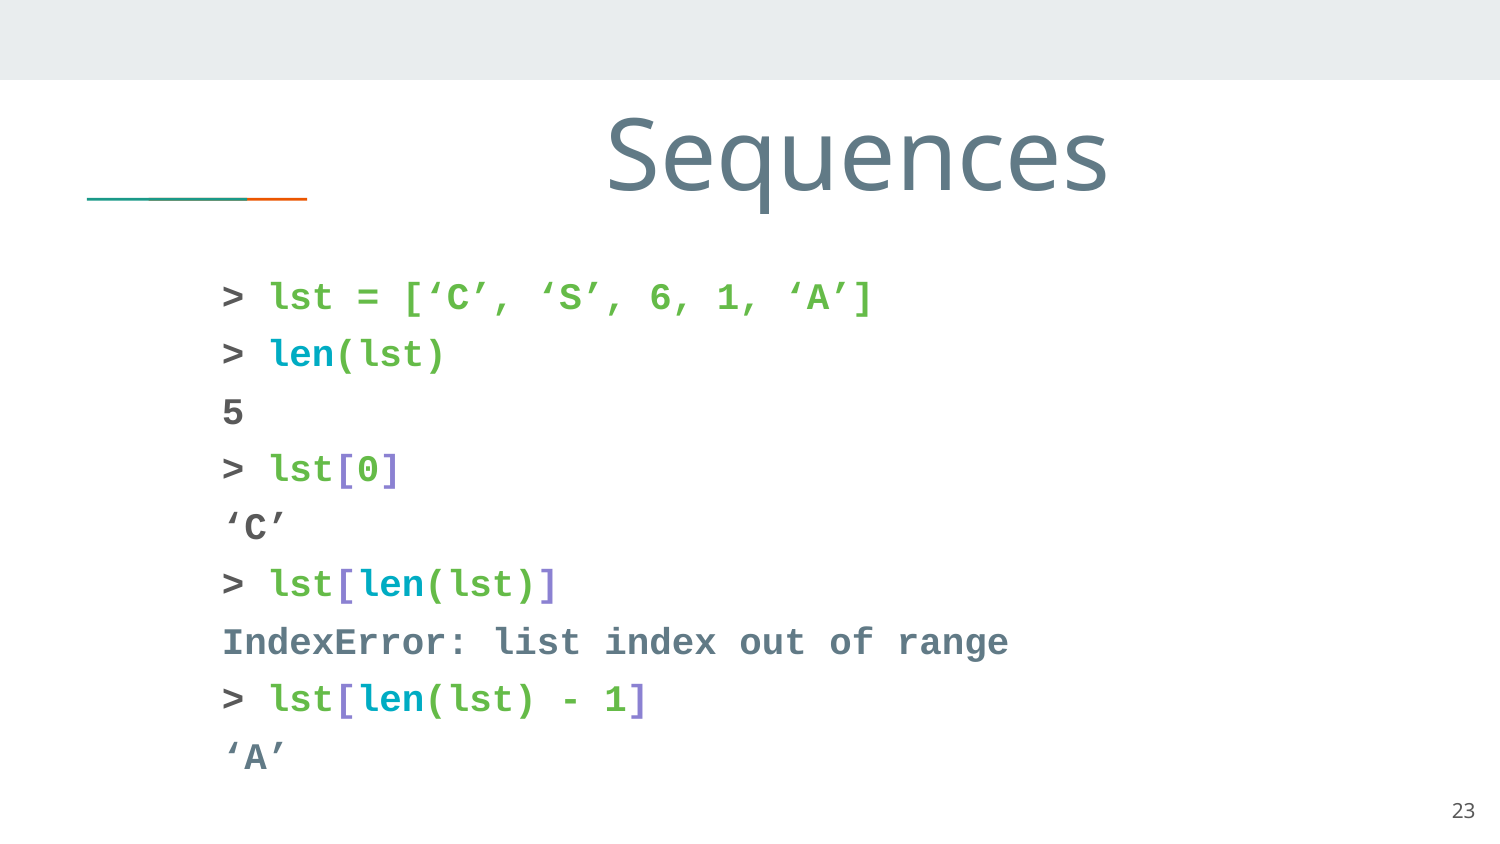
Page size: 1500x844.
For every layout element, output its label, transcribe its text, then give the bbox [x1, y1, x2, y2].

title Sequences [590, 75, 1456, 181]
list > lst = [‘C’, ‘S’, 6, 1, ‘A’] > len(lst) 5 > lst[0] ‘C’ > lst[len(lst)] IndexError: list index out of range > lst[len(lst) - 1] ‘A’ [206, 256, 1333, 810]
slide_number 23 [1400, 779, 1491, 844]
